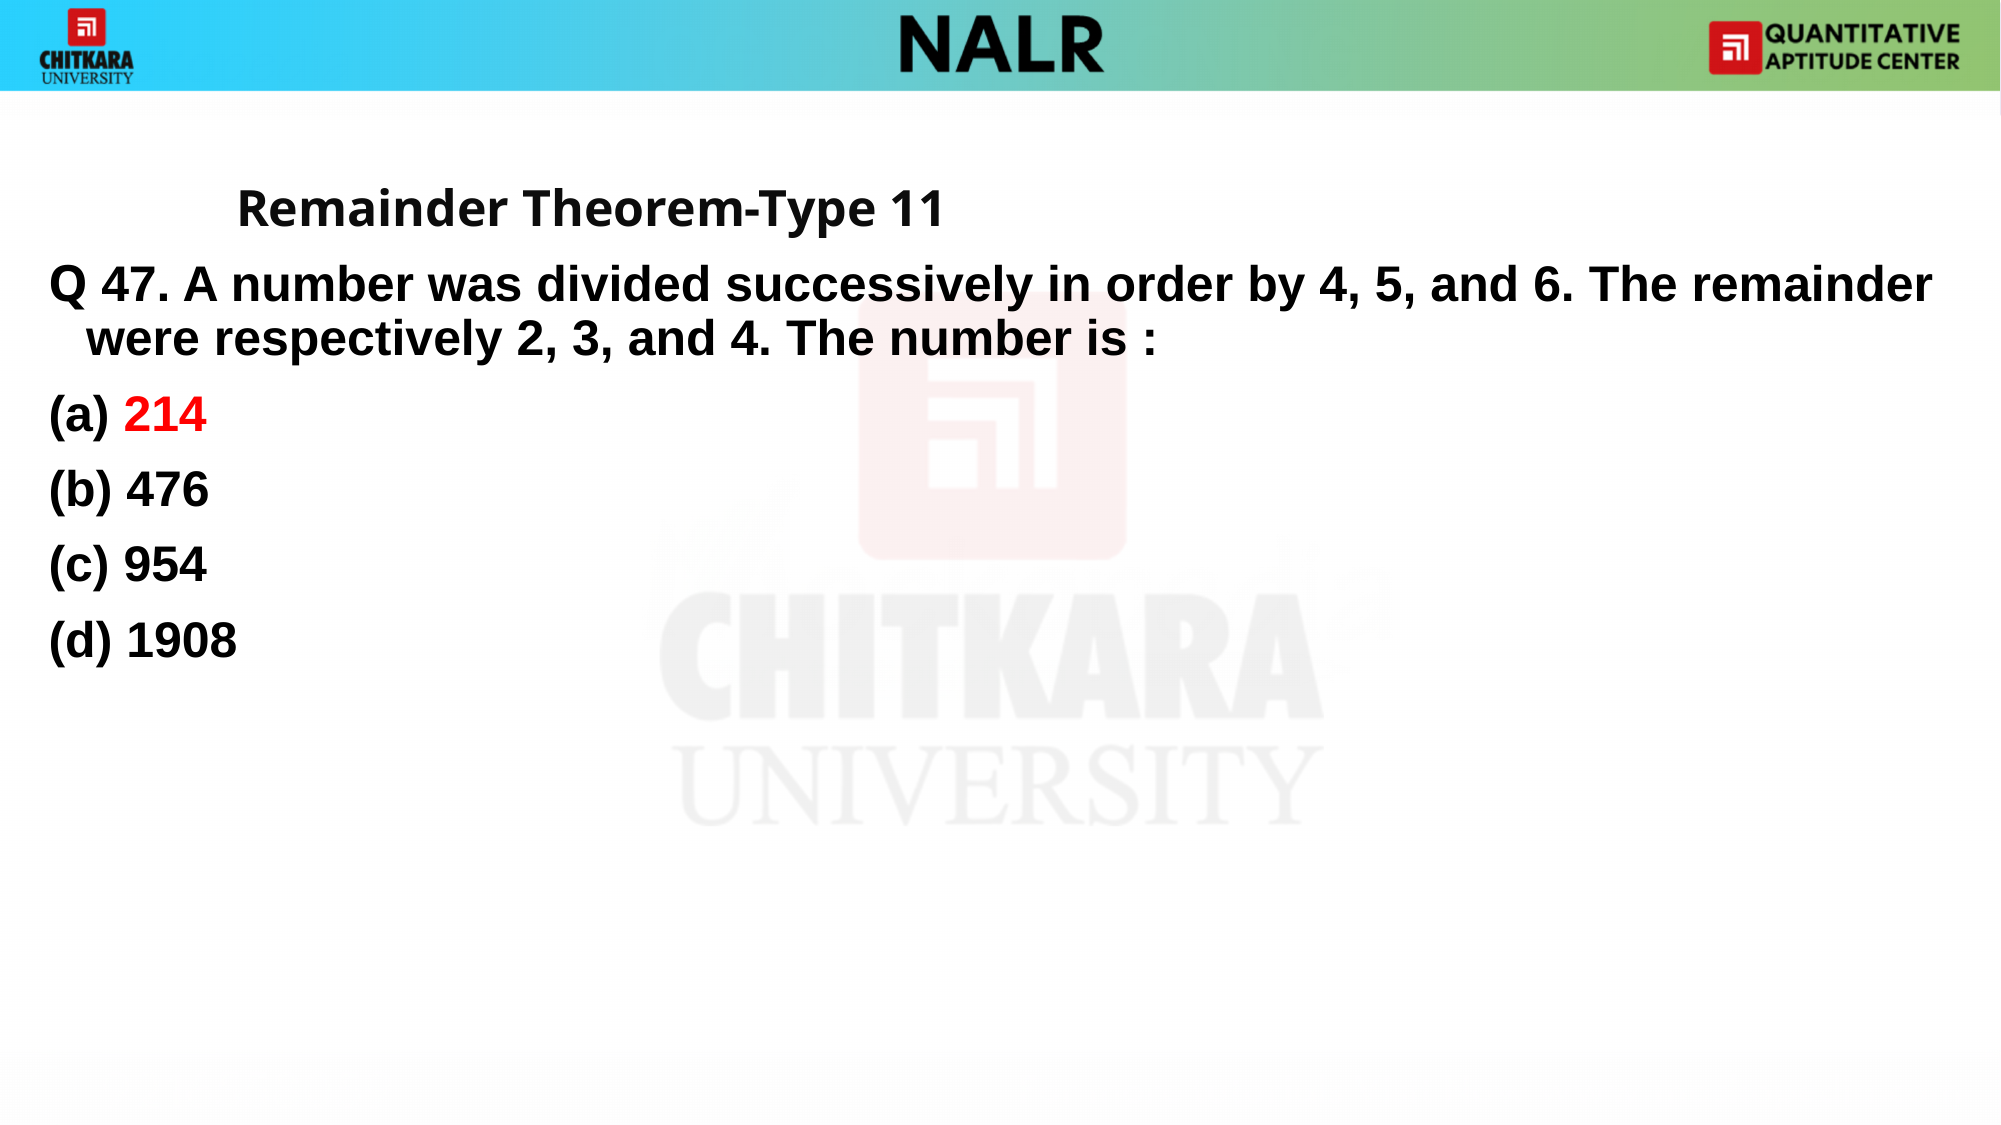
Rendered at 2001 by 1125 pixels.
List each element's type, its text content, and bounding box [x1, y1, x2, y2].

picture [0, 0, 2001, 1125]
text_box Remainder Theorem-Type 11 Q 47. A number was divided successively in order by 4, 5, and 6. The remainder were respectively 2, 3, and 4. The number is : 214 (b) 476 (c) 954 (d) 1908 [33, 175, 1959, 1053]
title [41, 31, 1959, 142]
